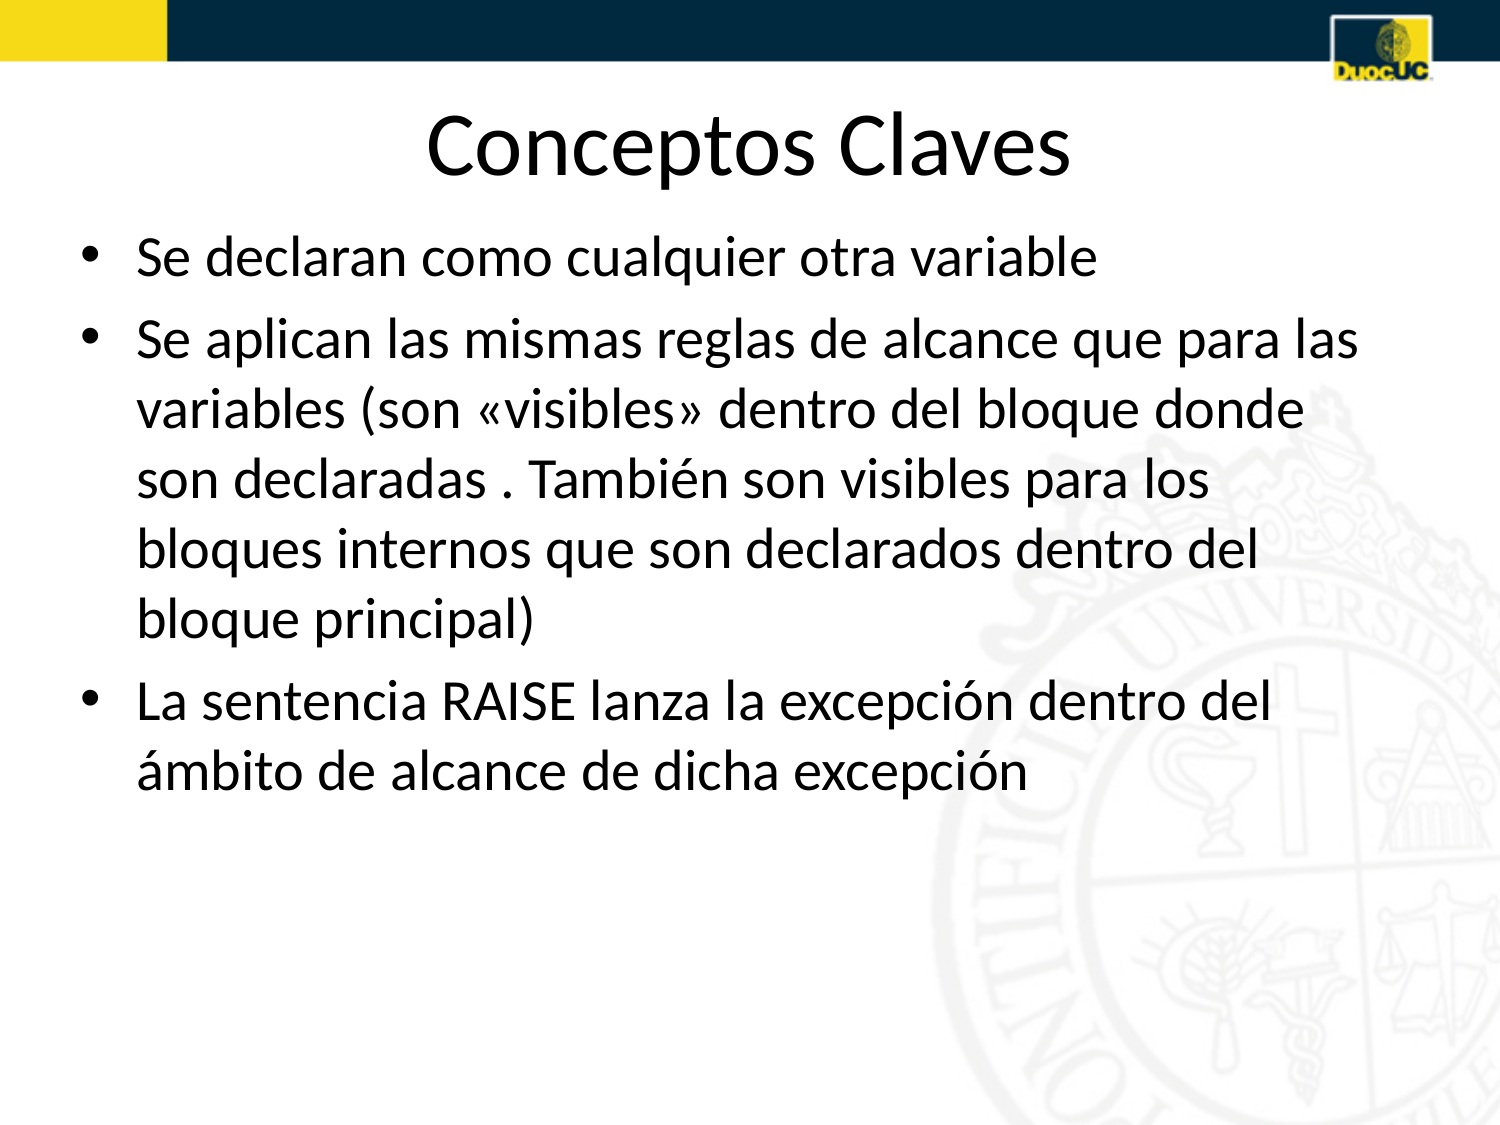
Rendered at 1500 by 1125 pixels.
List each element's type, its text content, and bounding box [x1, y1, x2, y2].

list Se declaran como cualquier otra variable Se aplican las mismas reglas de alcance que para las variables (son «visibles» dentro del bloque donde son declaradas . También son visibles para los bloques internos que son declarados dentro del bloque principal) La sentencia RAISE lanza la excepción dentro del ámbito de alcance de dicha excepción [64, 211, 1415, 758]
picture [0, 0, 1500, 1125]
title Conceptos Claves [75, 45, 1425, 233]
